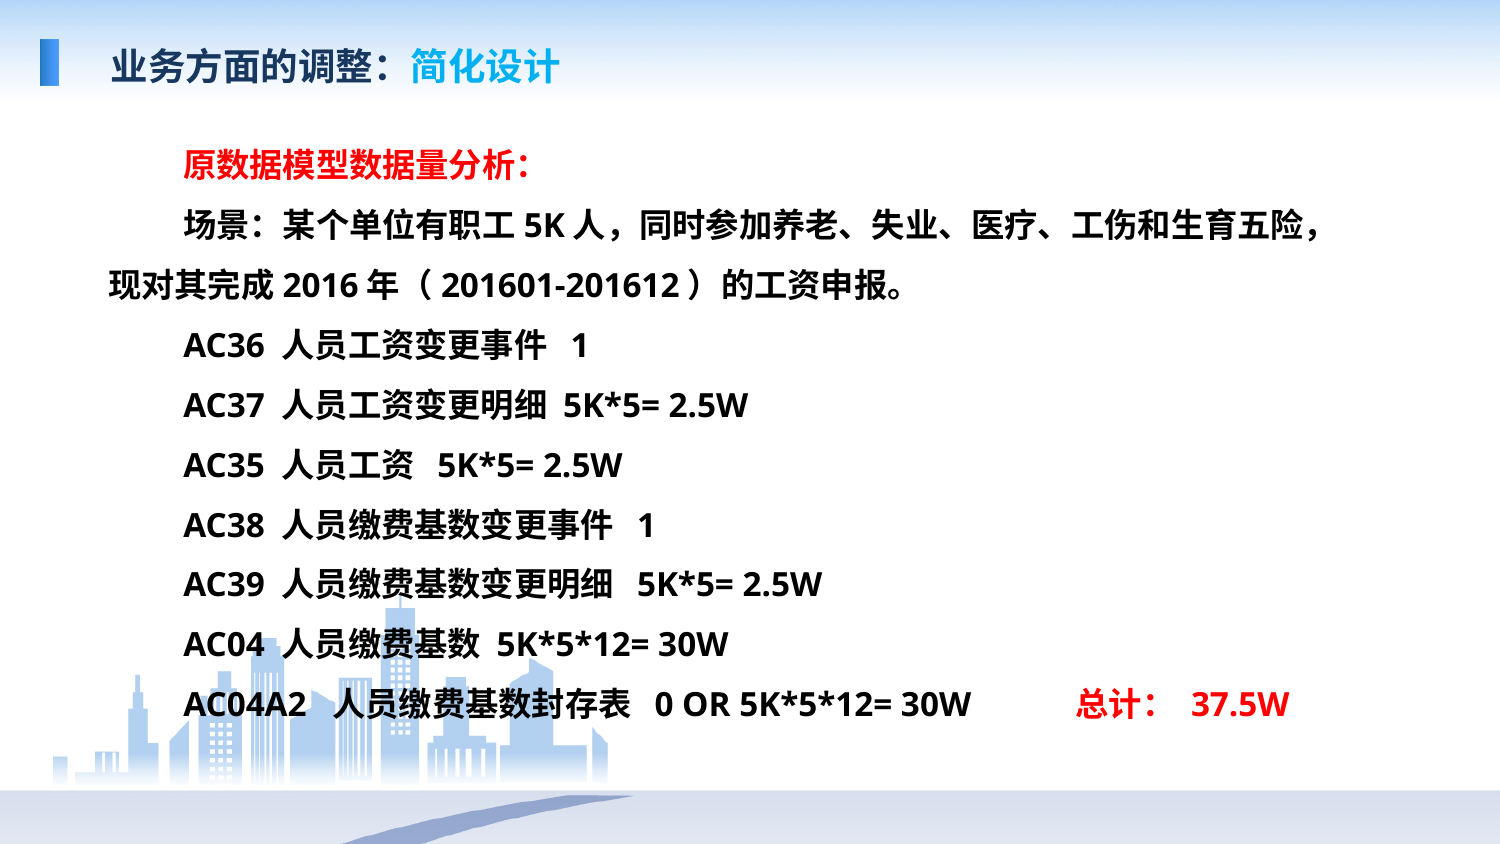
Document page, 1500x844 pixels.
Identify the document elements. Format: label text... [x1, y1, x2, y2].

text_box 业务方面的调整：简化设计 [96, 35, 576, 95]
picture [0, 0, 1500, 844]
text_box 原数据模型数据量分析： 场景：某个单位有职工5K人，同时参加养老、失业、医疗、工伤和生育五险，现对其完成2016年（201601-201612）的工资申报。 AC36 人员工资变更事件 1 AC37 人员工资变更明细 5K*5= 2.5W AC35 人员工资 5K*5= 2.5W AC38 人员缴费基数变更事件 1 AC39 人员缴费基数变更明细 5K*5= 2.5W AC04 人员缴费基数 5K*5*12= 30W AC04A2 人员缴费基数封存表 0 OR 5K*5*12= 30W 总计： 37.5W [93, 117, 1371, 731]
